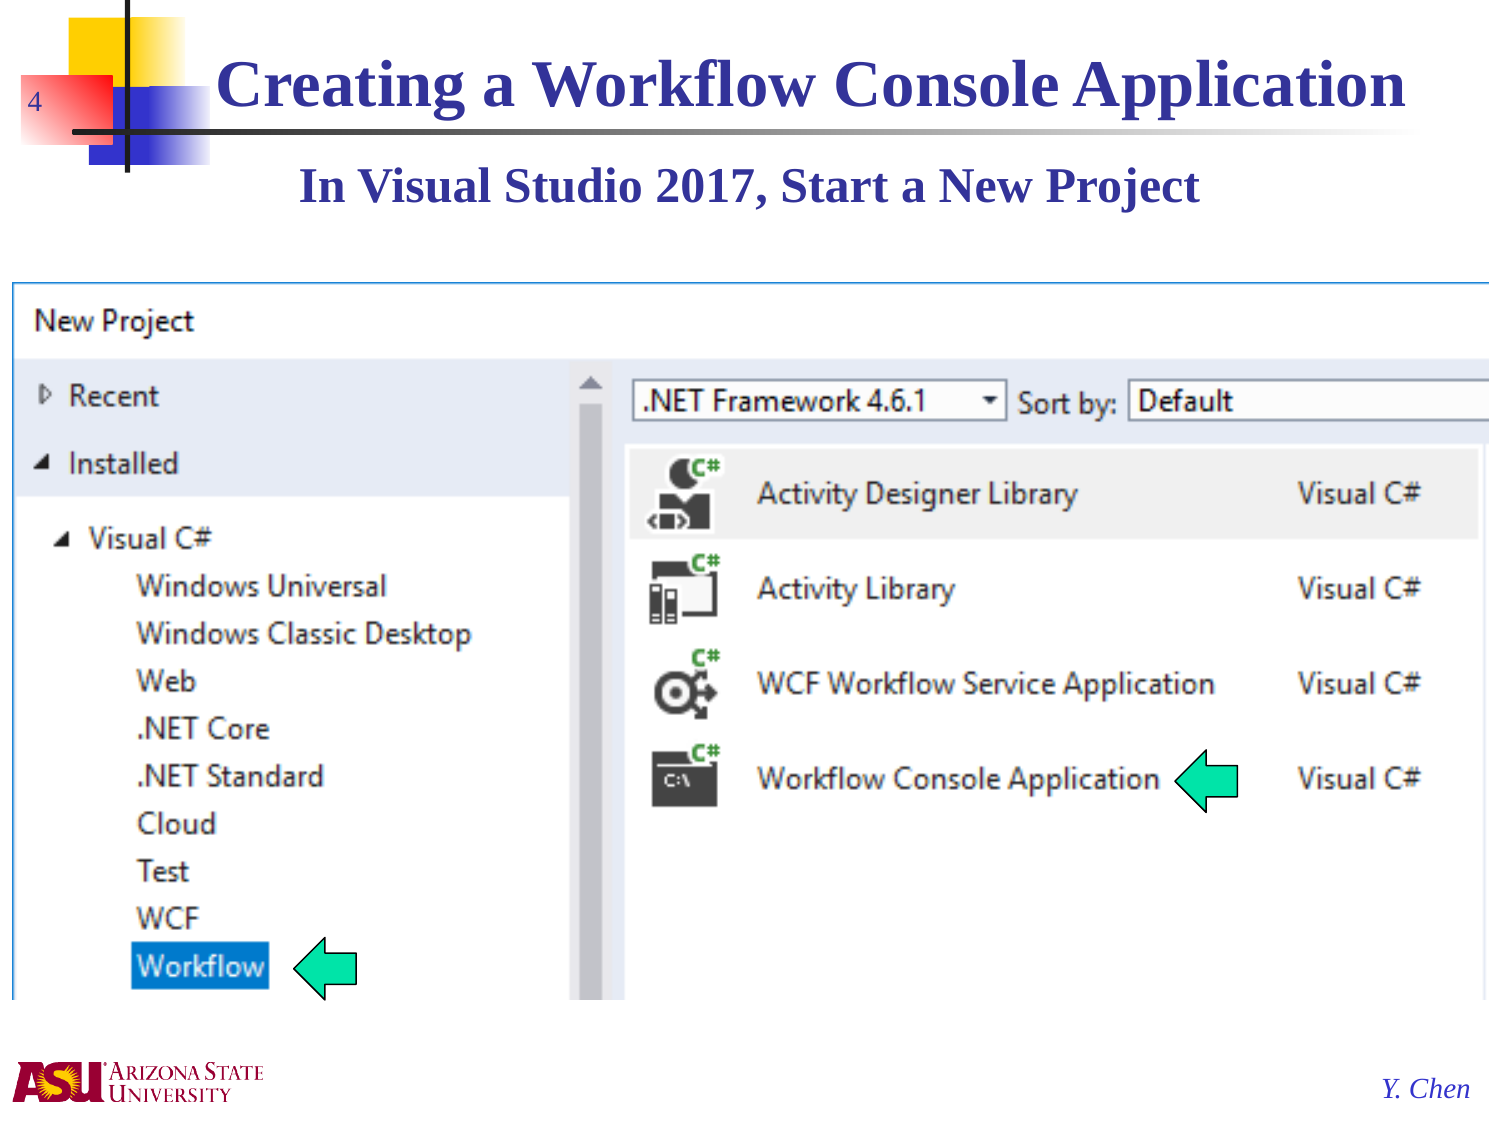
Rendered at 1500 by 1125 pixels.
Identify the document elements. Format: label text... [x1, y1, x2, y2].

picture [12, 282, 1489, 1001]
text_box In Visual Studio 2017, Start a New Project [283, 145, 1216, 220]
picture [12, 1062, 263, 1102]
title Creating a Workflow Console Application [200, 24, 1488, 128]
slide_number 4 [12, 49, 131, 126]
